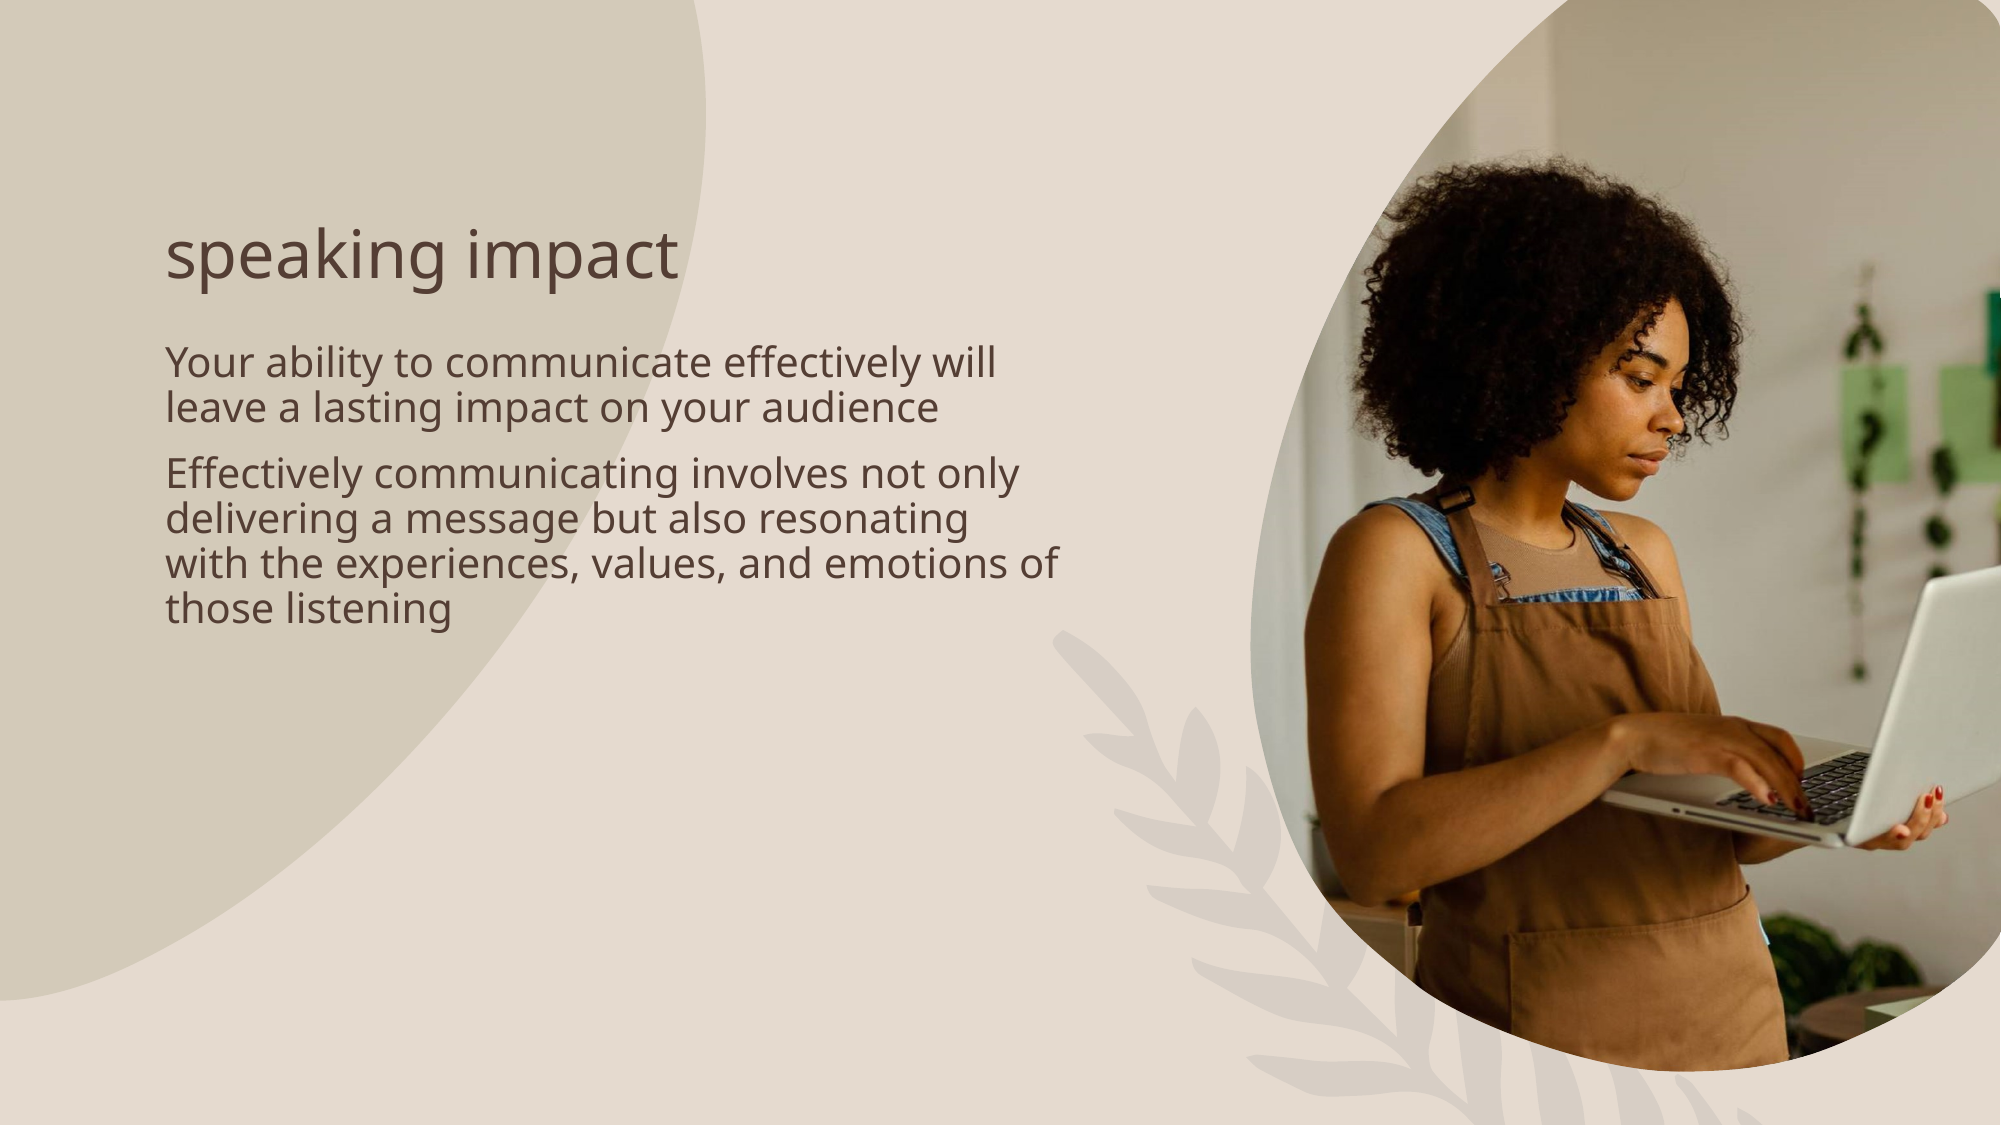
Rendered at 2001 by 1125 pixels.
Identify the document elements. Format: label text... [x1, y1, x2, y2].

list Your ability to communicate effectively will leave a lasting impact on your audience Effectively communicating involves not only delivering a message but also resonating with the experiences, values, and emotions of those listening [150, 334, 1077, 975]
title speaking impact [150, 149, 1250, 300]
picture [1250, 0, 2001, 1072]
